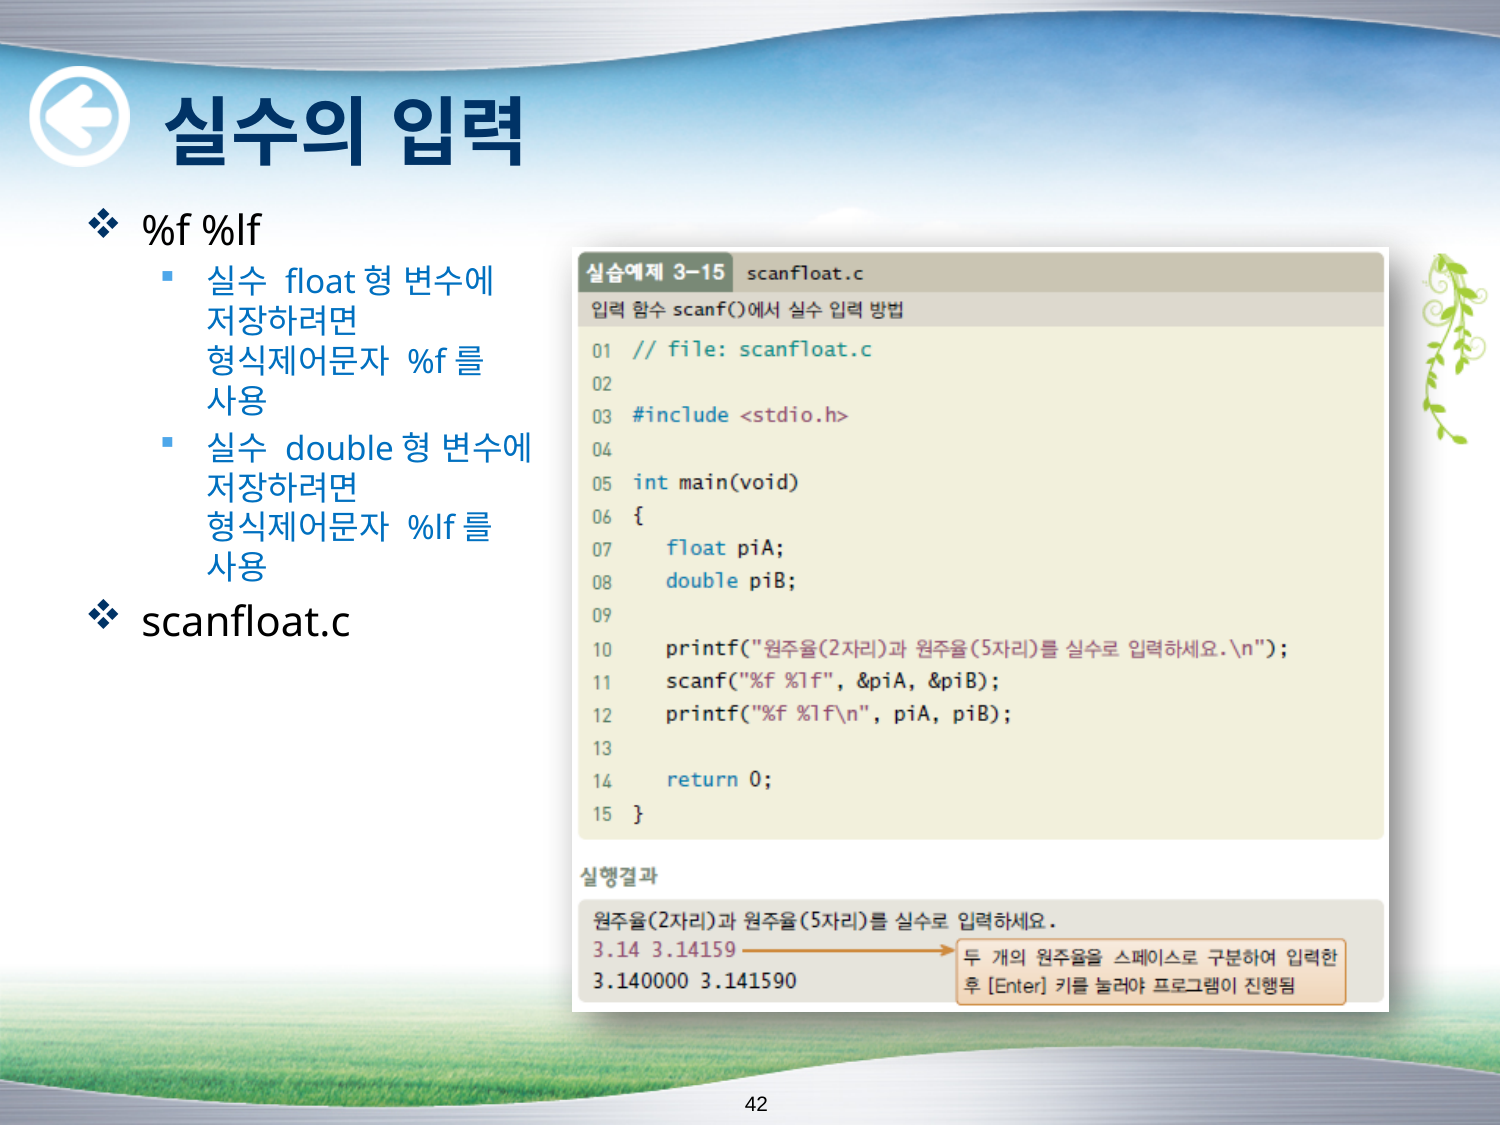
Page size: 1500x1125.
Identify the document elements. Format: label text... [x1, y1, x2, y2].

list %f %lf 실수 float형 변수에 저장하려면 형식제어문자 %f를 사용 실수 double형 변수에 저장하려면 형식제어문자 %lf를 사용 scanfloat.c [69, 196, 562, 1071]
title 실수의 입력 [147, 77, 1424, 181]
slide_number 42 [687, 1082, 826, 1125]
picture [0, 0, 1500, 1125]
